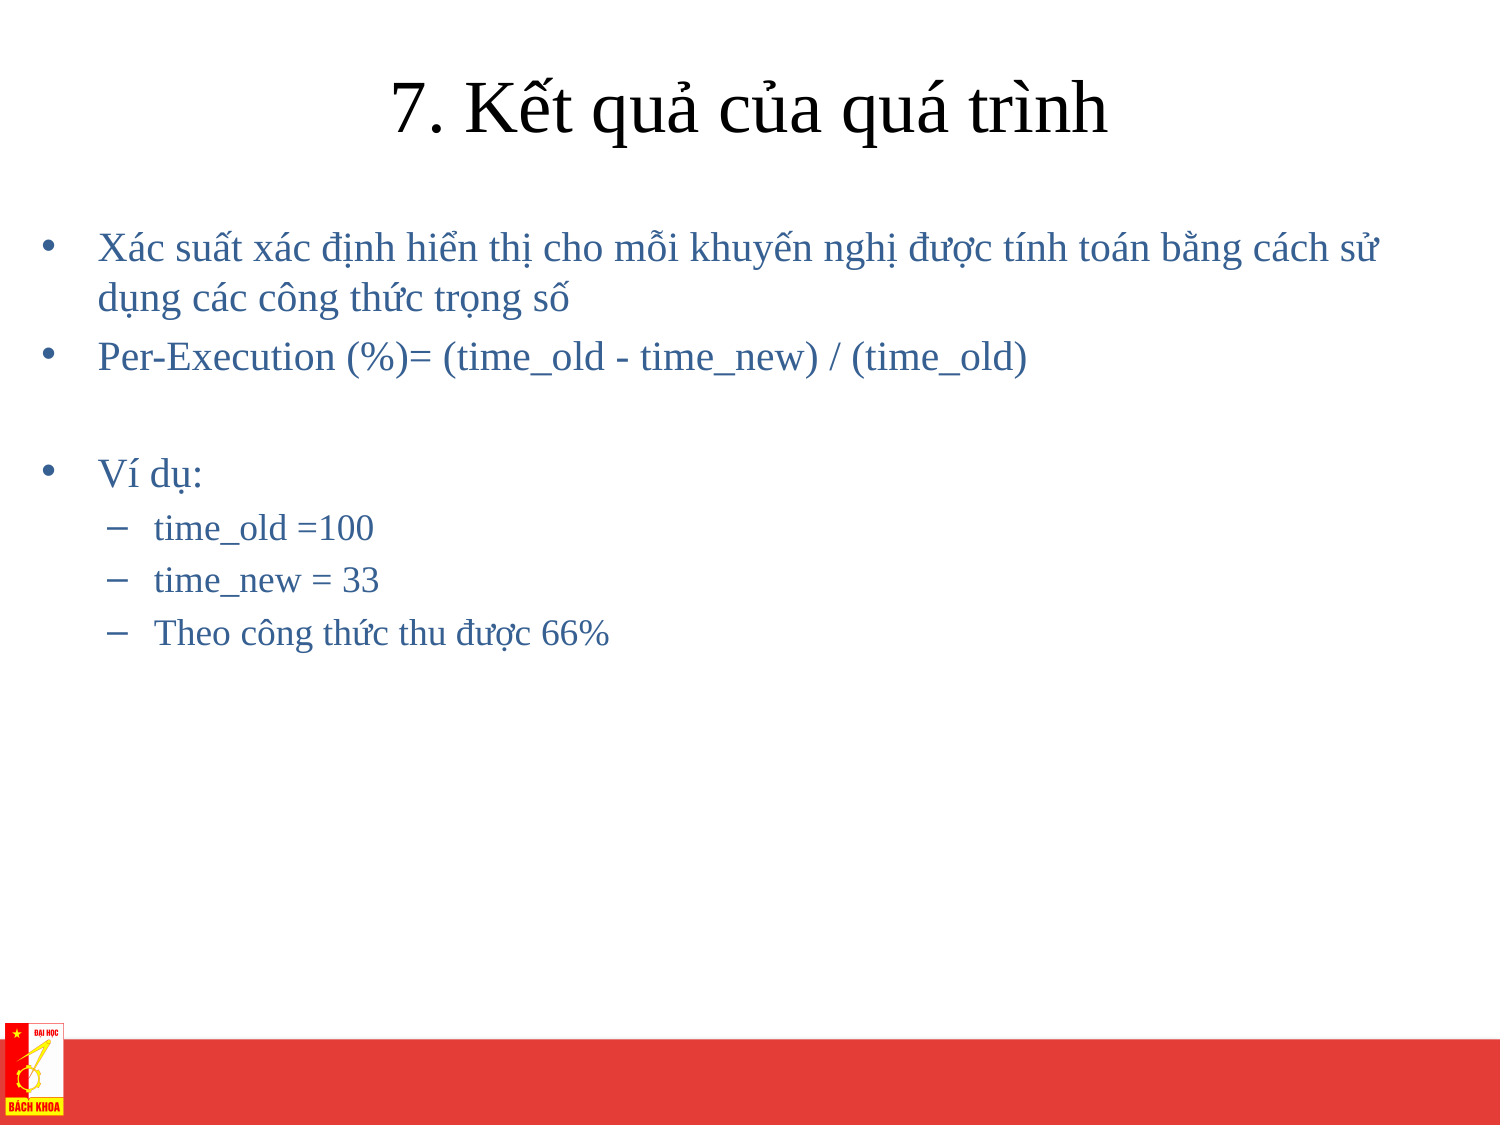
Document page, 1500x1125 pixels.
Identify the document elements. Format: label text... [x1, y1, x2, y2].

title 7. Kết quả của quá trình [30, 8, 1470, 197]
list Xác suất xác định hiển thị cho mỗi khuyến nghị được tính toán bằng cách sử dụng các công thức trọng số Per-Execution (%)= (time_old - time_new) / (time_old) Ví dụ: time_old =100 time_new = 33 Theo công thức thu được 66% [26, 212, 1466, 986]
picture [5, 1023, 64, 1116]
